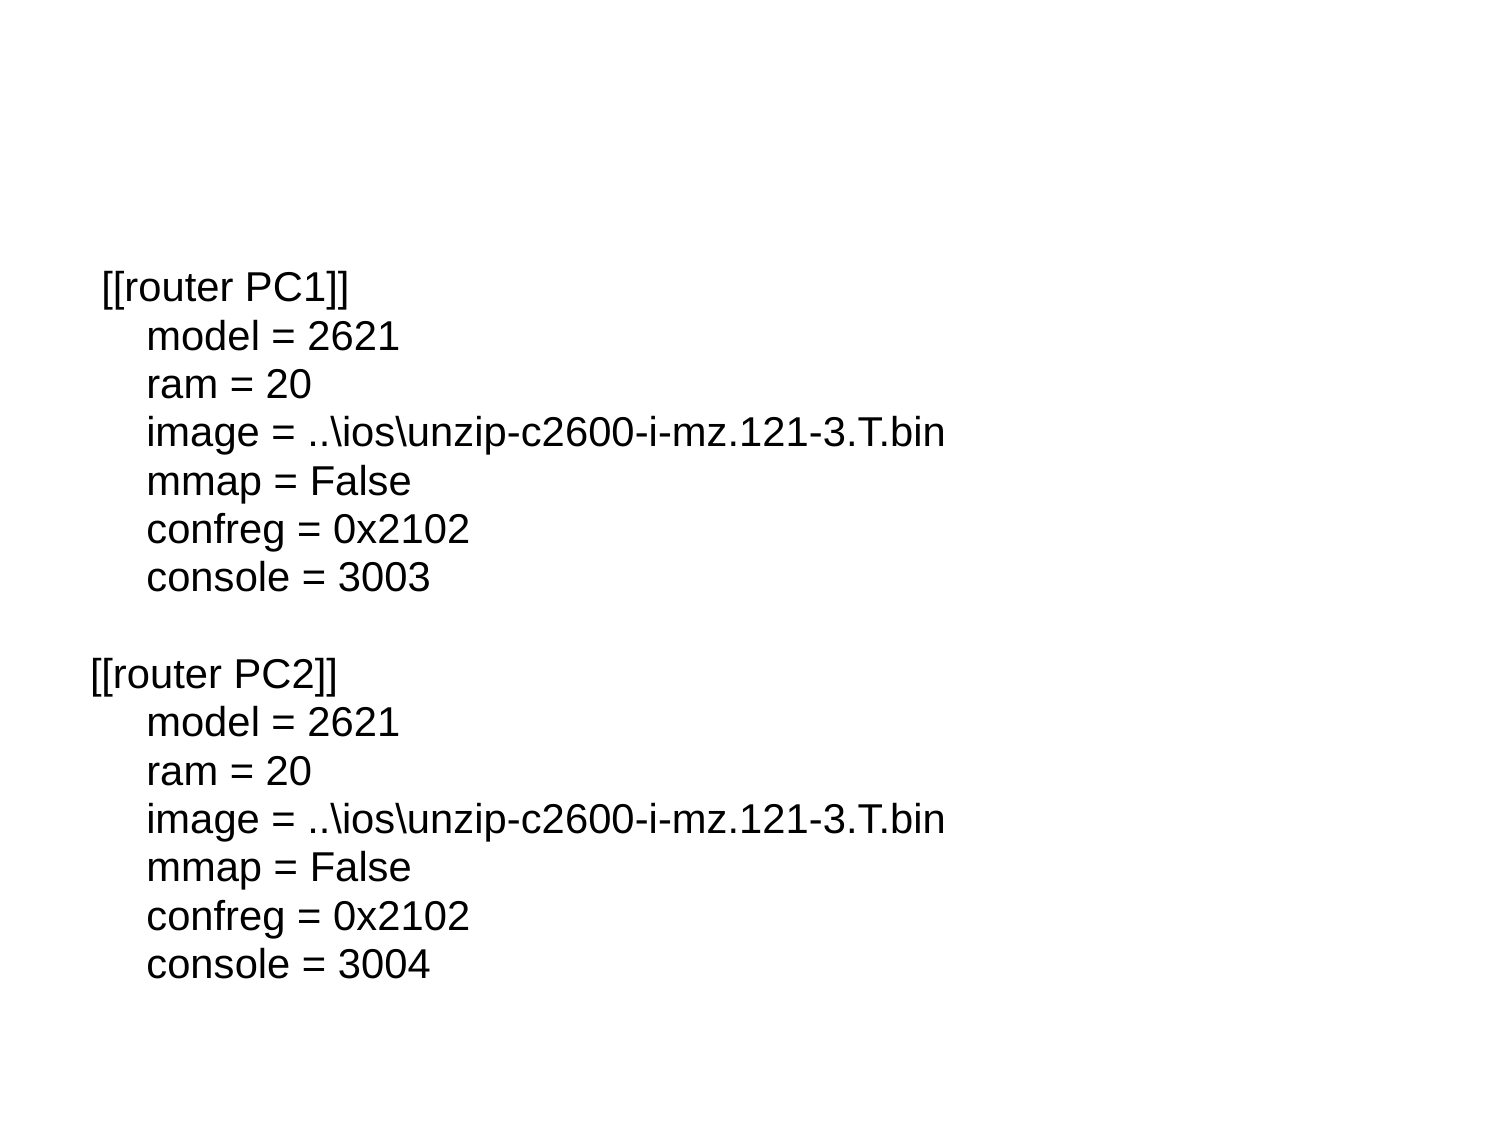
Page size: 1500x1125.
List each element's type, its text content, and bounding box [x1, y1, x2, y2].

list [[router PC1]] model = 2621 ram = 20 image = ..\ios\unzip-c2600-i-mz.121-3.T.bin mmap = False confreg = 0x2102 console = 3003 [[router PC2]] model = 2621 ram = 20 image = ..\ios\unzip-c2600-i-mz.121-3.T.bin mmap = False confreg = 0x2102 console = 3004 [74, 262, 1426, 1006]
